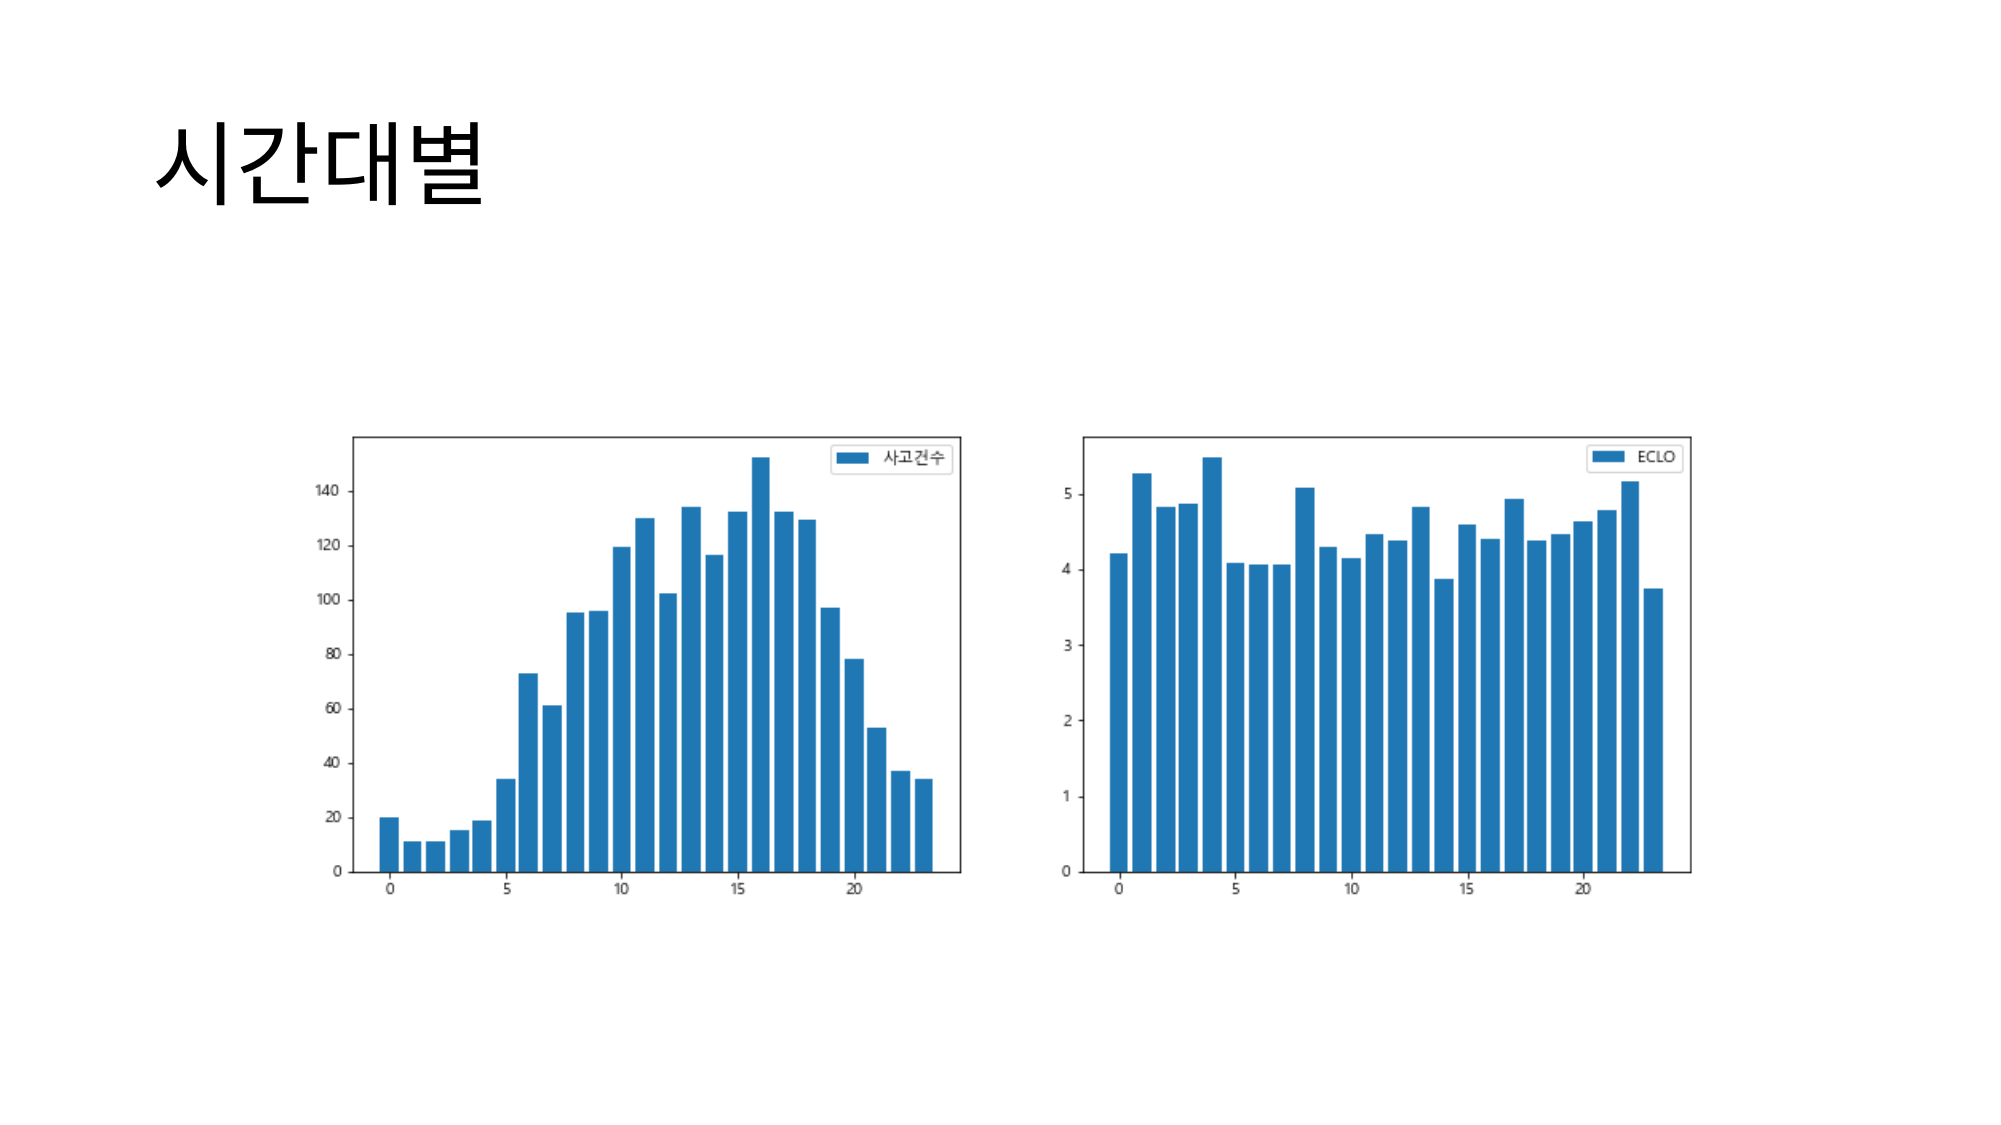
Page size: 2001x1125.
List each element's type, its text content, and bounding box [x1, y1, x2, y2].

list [137, 368, 1863, 944]
title 시간대별 [137, 59, 1863, 278]
